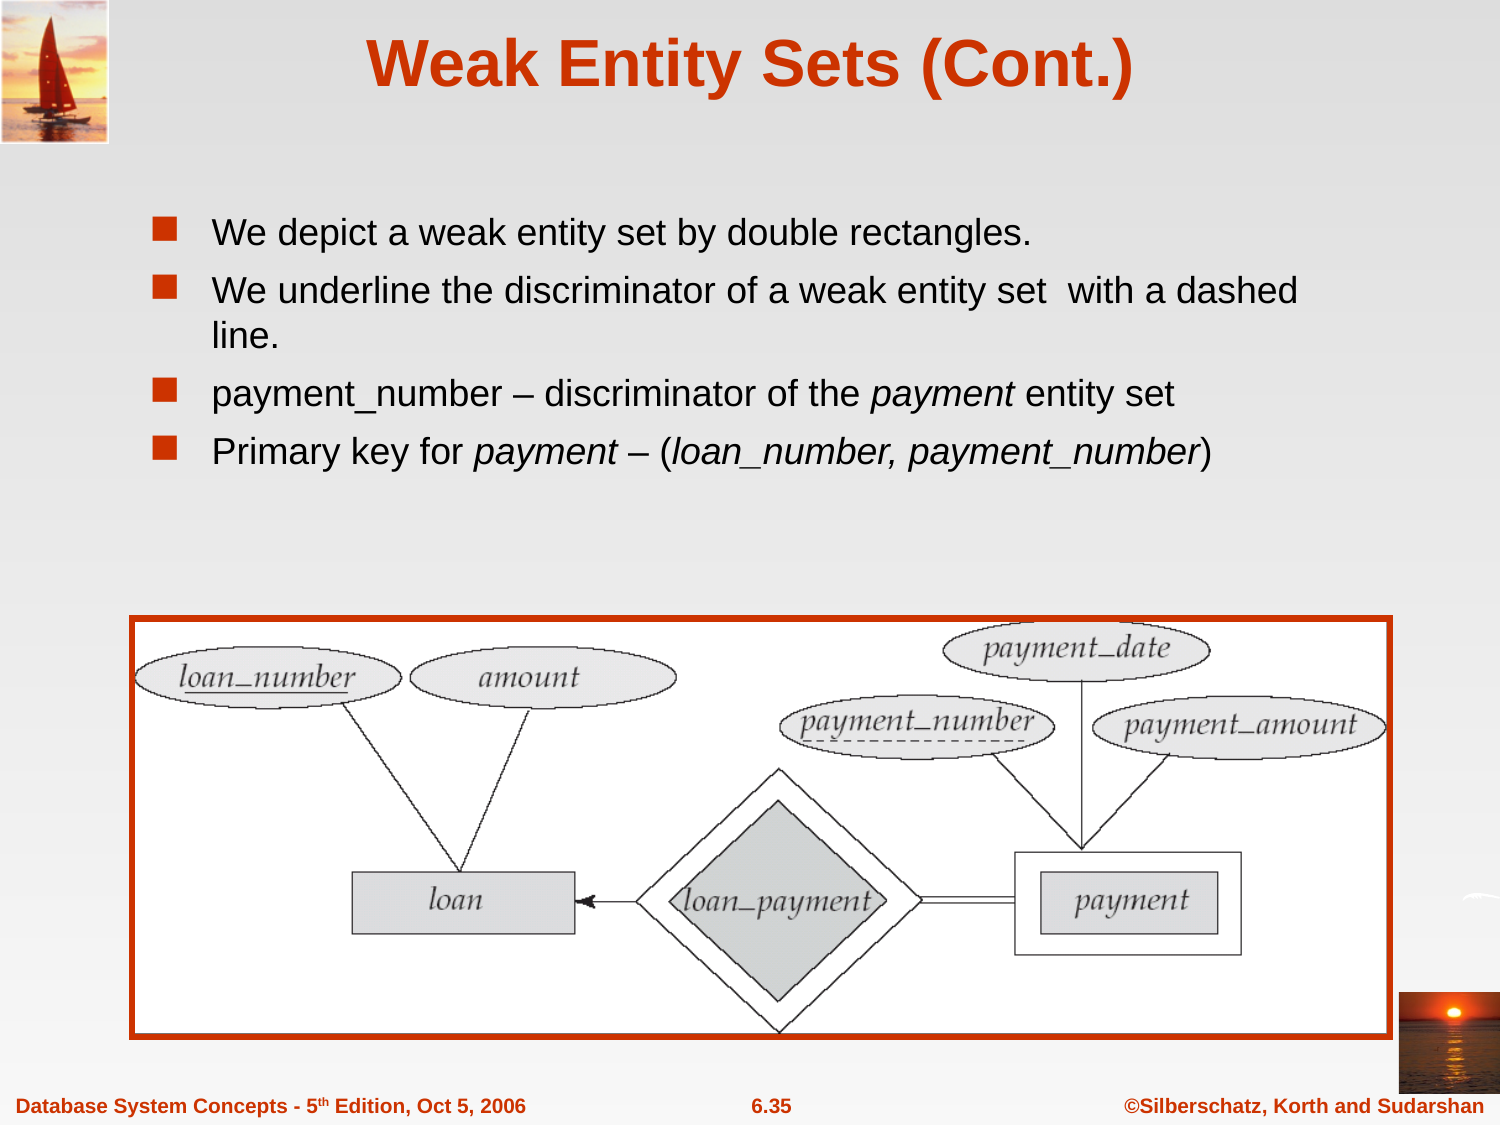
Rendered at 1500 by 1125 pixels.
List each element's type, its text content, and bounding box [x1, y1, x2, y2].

list We depict a weak entity set by double rectangles. We underline the discriminator of a weak entity set with a dashed line. payment_number – discriminator of the payment entity set Primary key for payment – (loan_number, payment_number) [140, 200, 1368, 545]
picture [0, 0, 109, 144]
picture [1398, 992, 1500, 1094]
picture [134, 621, 1387, 1035]
title Weak Entity Sets (Cont.) [88, 7, 1414, 108]
